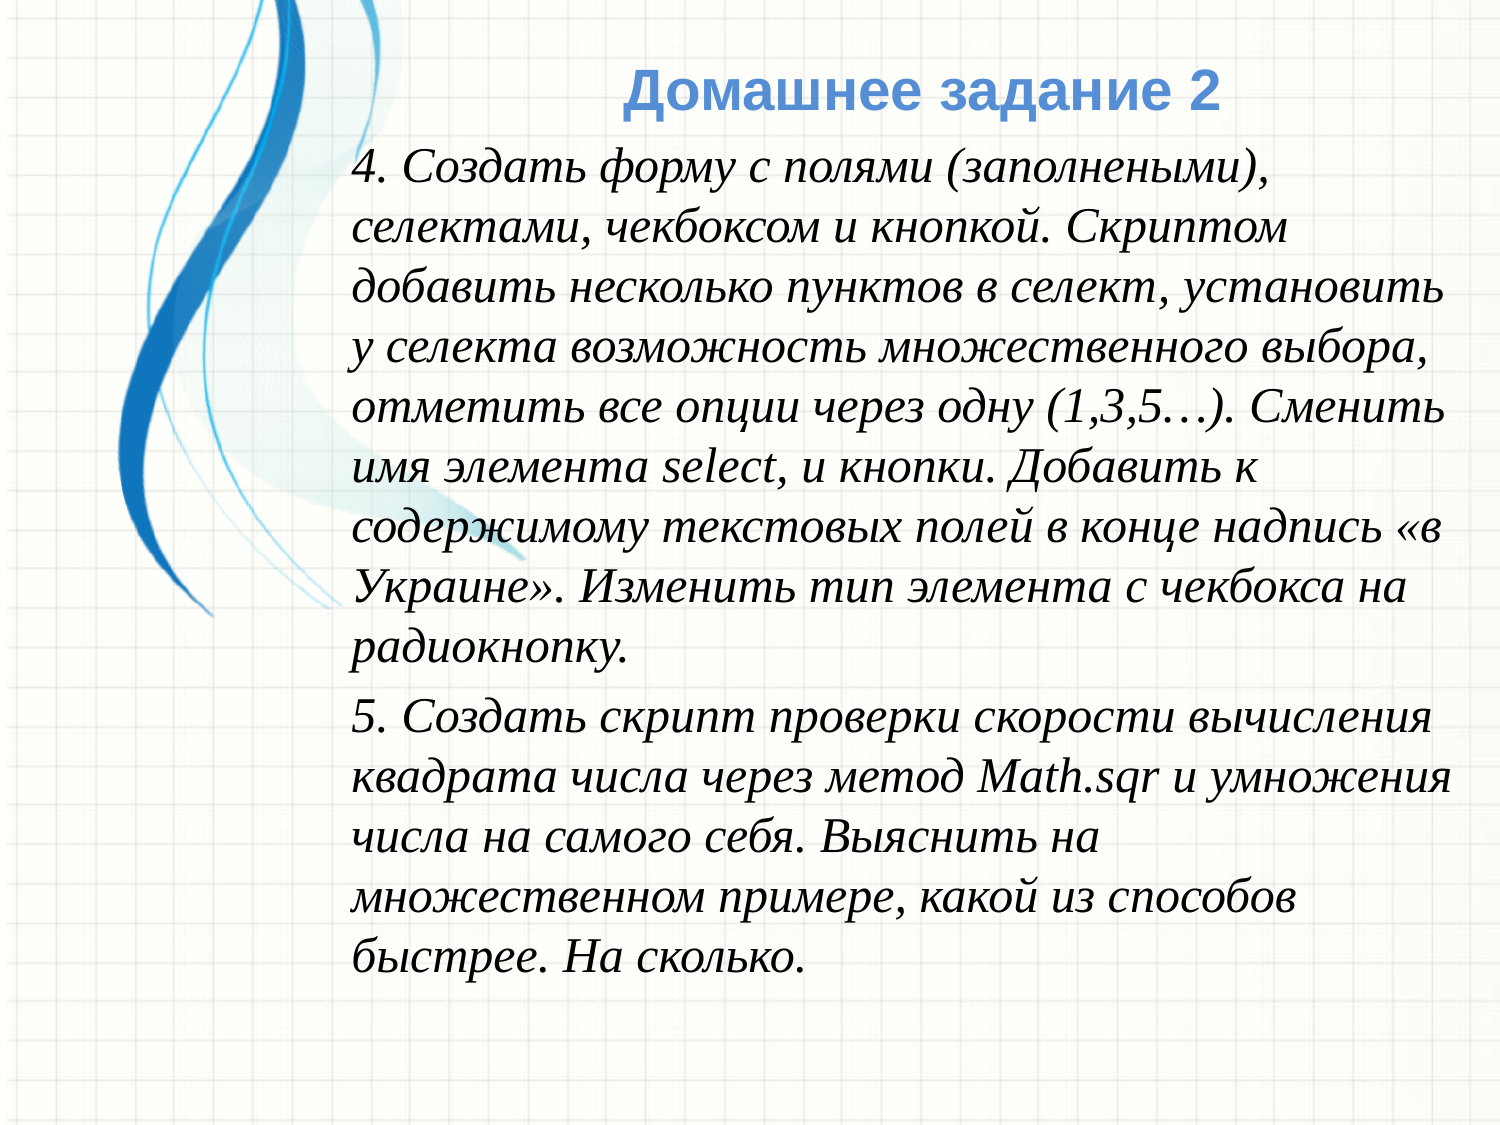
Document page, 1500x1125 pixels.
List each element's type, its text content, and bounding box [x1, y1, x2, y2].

picture [0, 0, 1500, 1125]
text_box 4. Создать форму с полями (заполнеными), селектами, чекбоксом и кнопкой. Скриптом добавить несколько пунктов в селект, установить у селекта возможность множественного выбора, отметить все опции через одну (1,3,5…). Сменить имя элемента select, и кнопки. Добавить к содержимому текстовых полей в конце надпись «в Украине». Изменить тип элемента с чекбокса на радиокнопку. 5. Создать скрипт проверки скорости вычисления квадрата числа через метод Math.sqr и умножения числа на самого себя. Выяснить на множественном примере, какой из способов быстрее. На сколько. [336, 125, 1471, 1106]
text_box Домашнее задание 2 [499, 44, 1450, 125]
